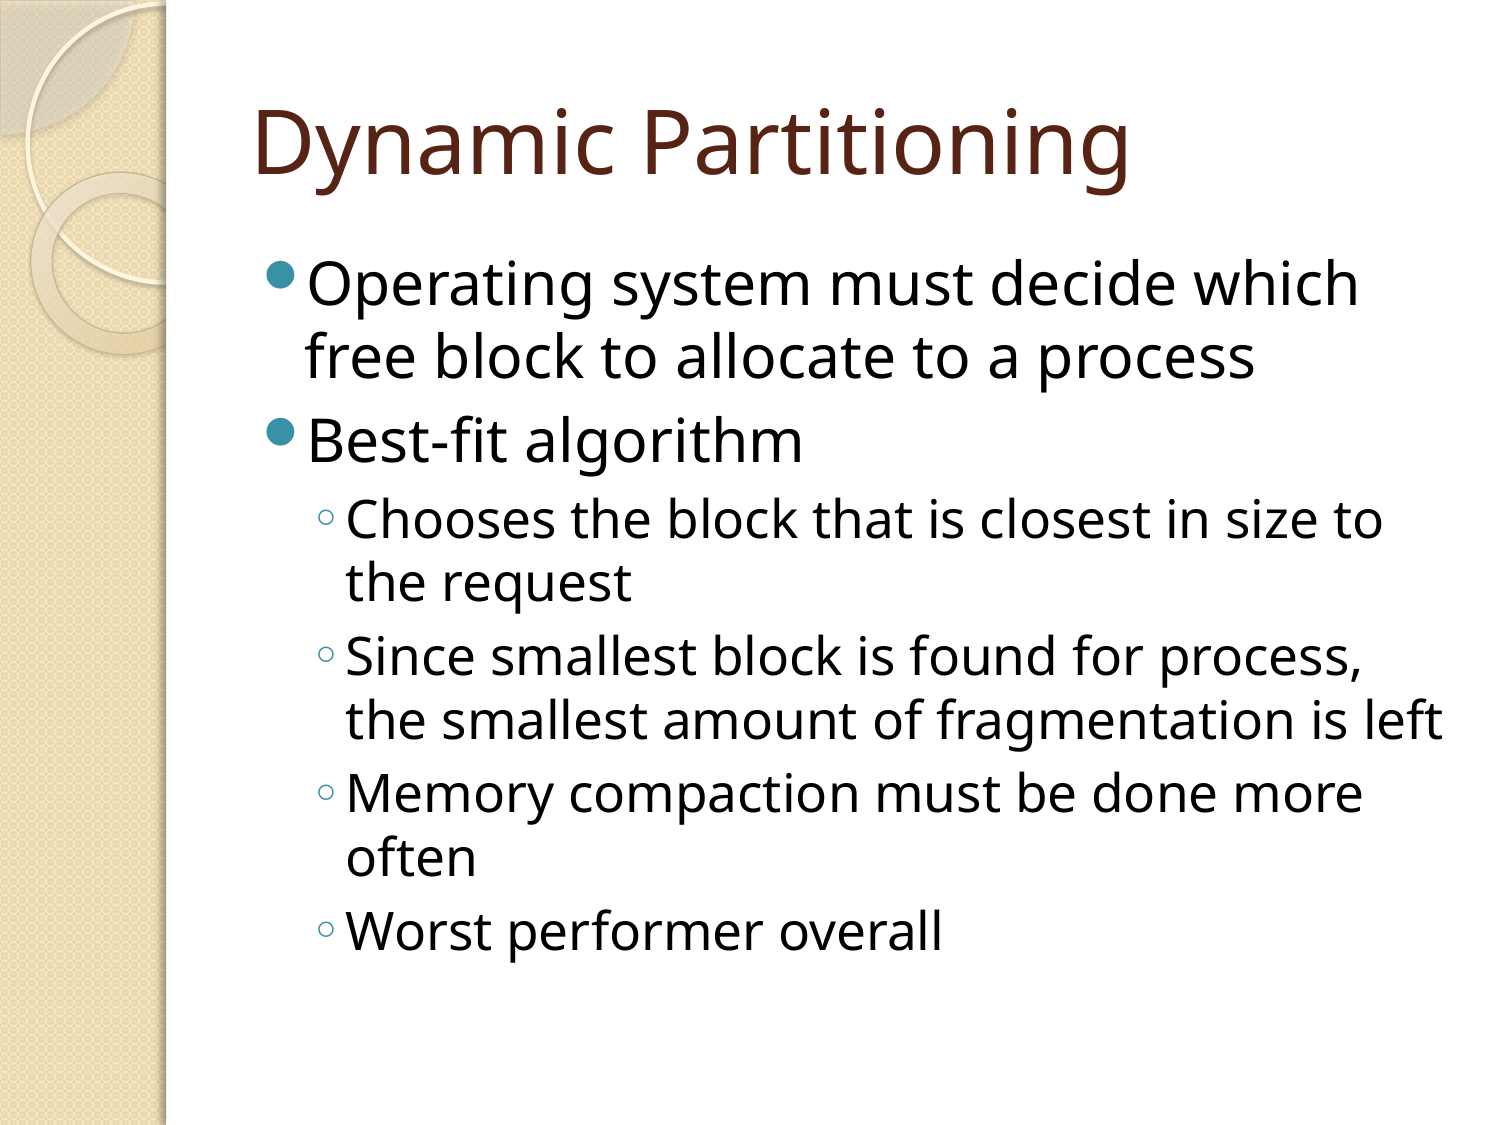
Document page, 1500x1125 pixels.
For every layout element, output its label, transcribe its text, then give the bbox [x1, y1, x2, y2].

list Operating system must decide which free block to allocate to a process Best-fit algorithm Chooses the block that is closest in size to the request Since smallest block is found for process, the smallest amount of fragmentation is left Memory compaction must be done more often Worst performer overall [235, 237, 1466, 1025]
title Dynamic Partitioning [235, 45, 1466, 233]
